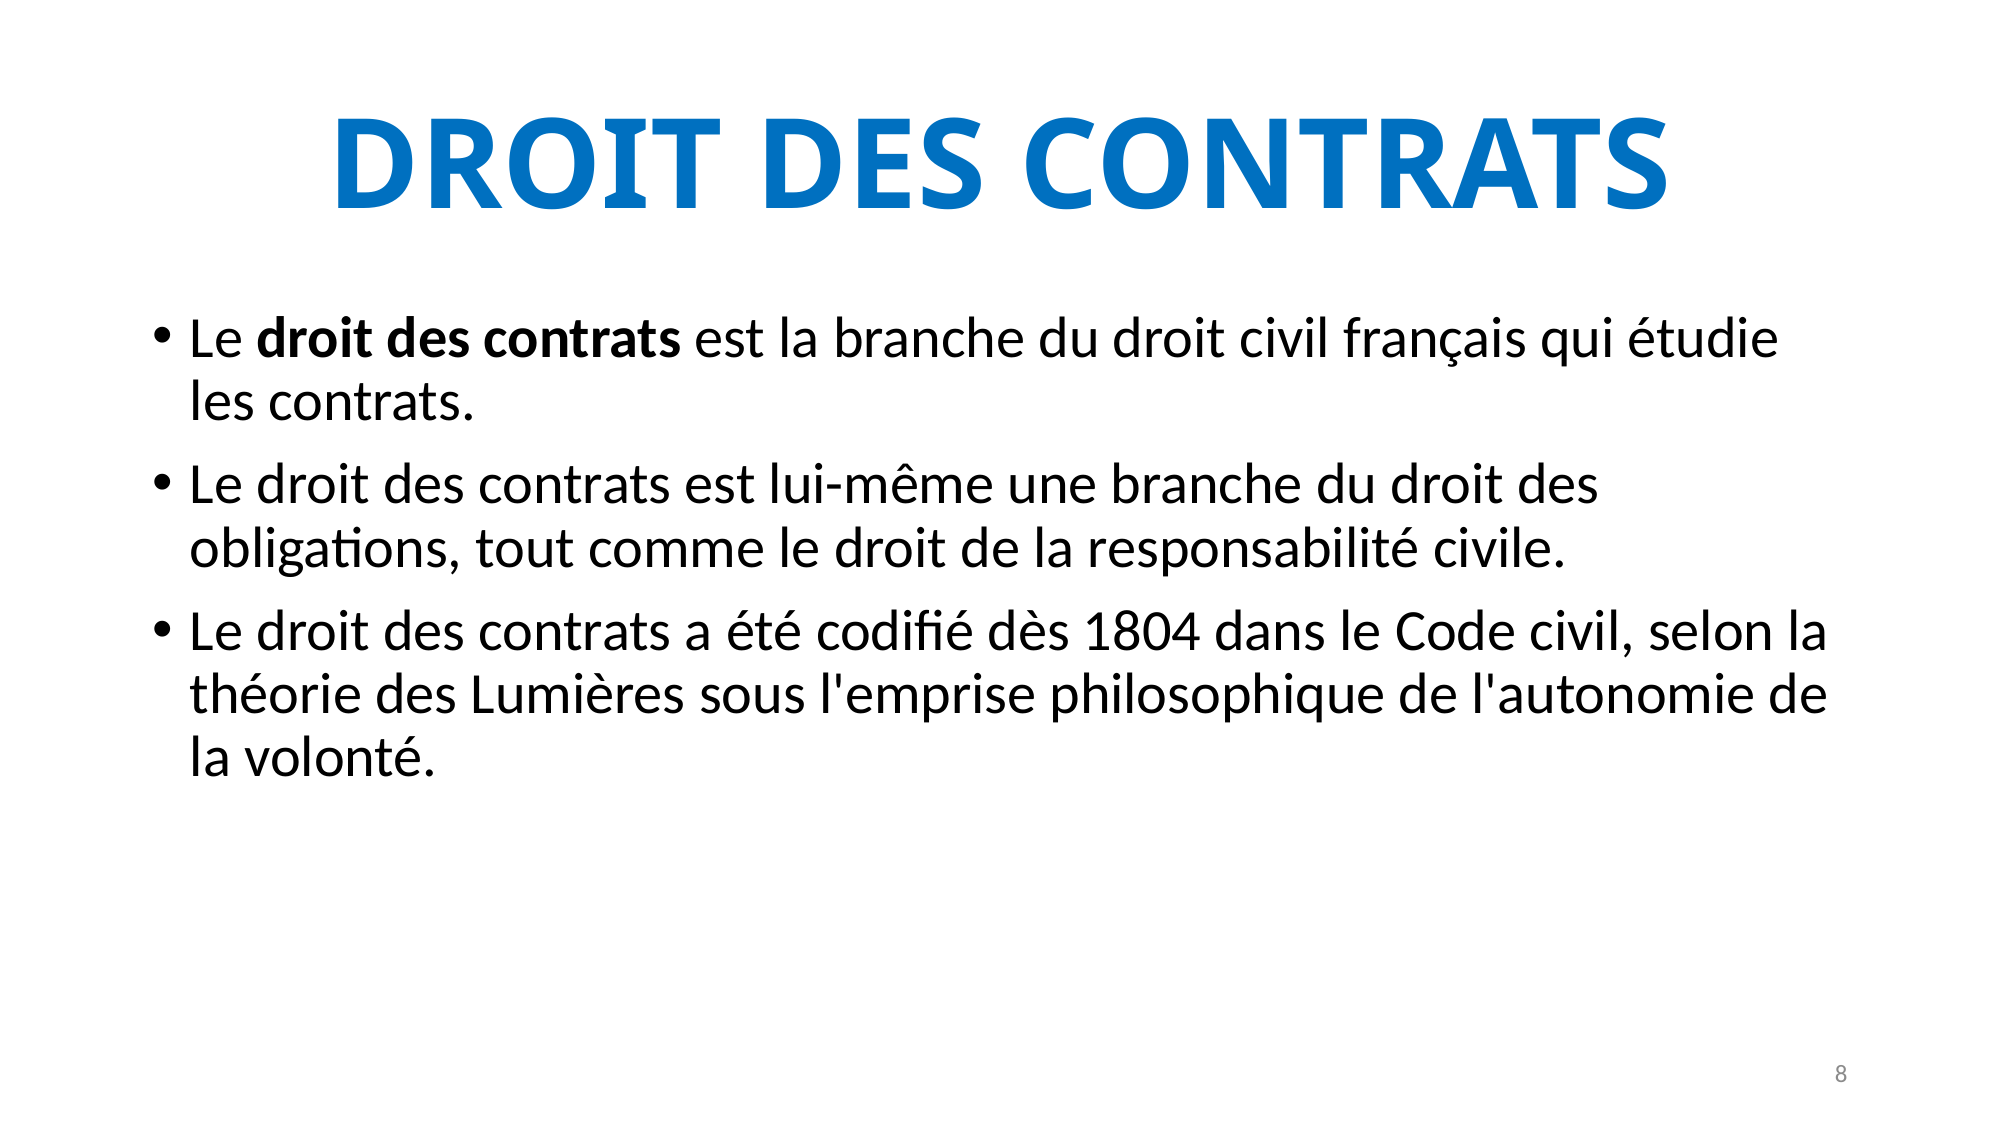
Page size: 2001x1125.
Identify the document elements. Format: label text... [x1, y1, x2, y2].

slide_number 8 [1412, 1042, 1863, 1103]
list Le droit des contrats est la branche du droit civil français qui étudie les contrats. Le droit des contrats est lui-même une branche du droit des obligations, tout comme le droit de la responsabilité civile. Le droit des contrats a été codifié dès 1804 dans le Code civil, selon la théorie des Lumières sous l'emprise philosophique de l'autonomie de la volonté. [137, 299, 1863, 1014]
title DROIT DES CONTRATS [137, 59, 1863, 278]
